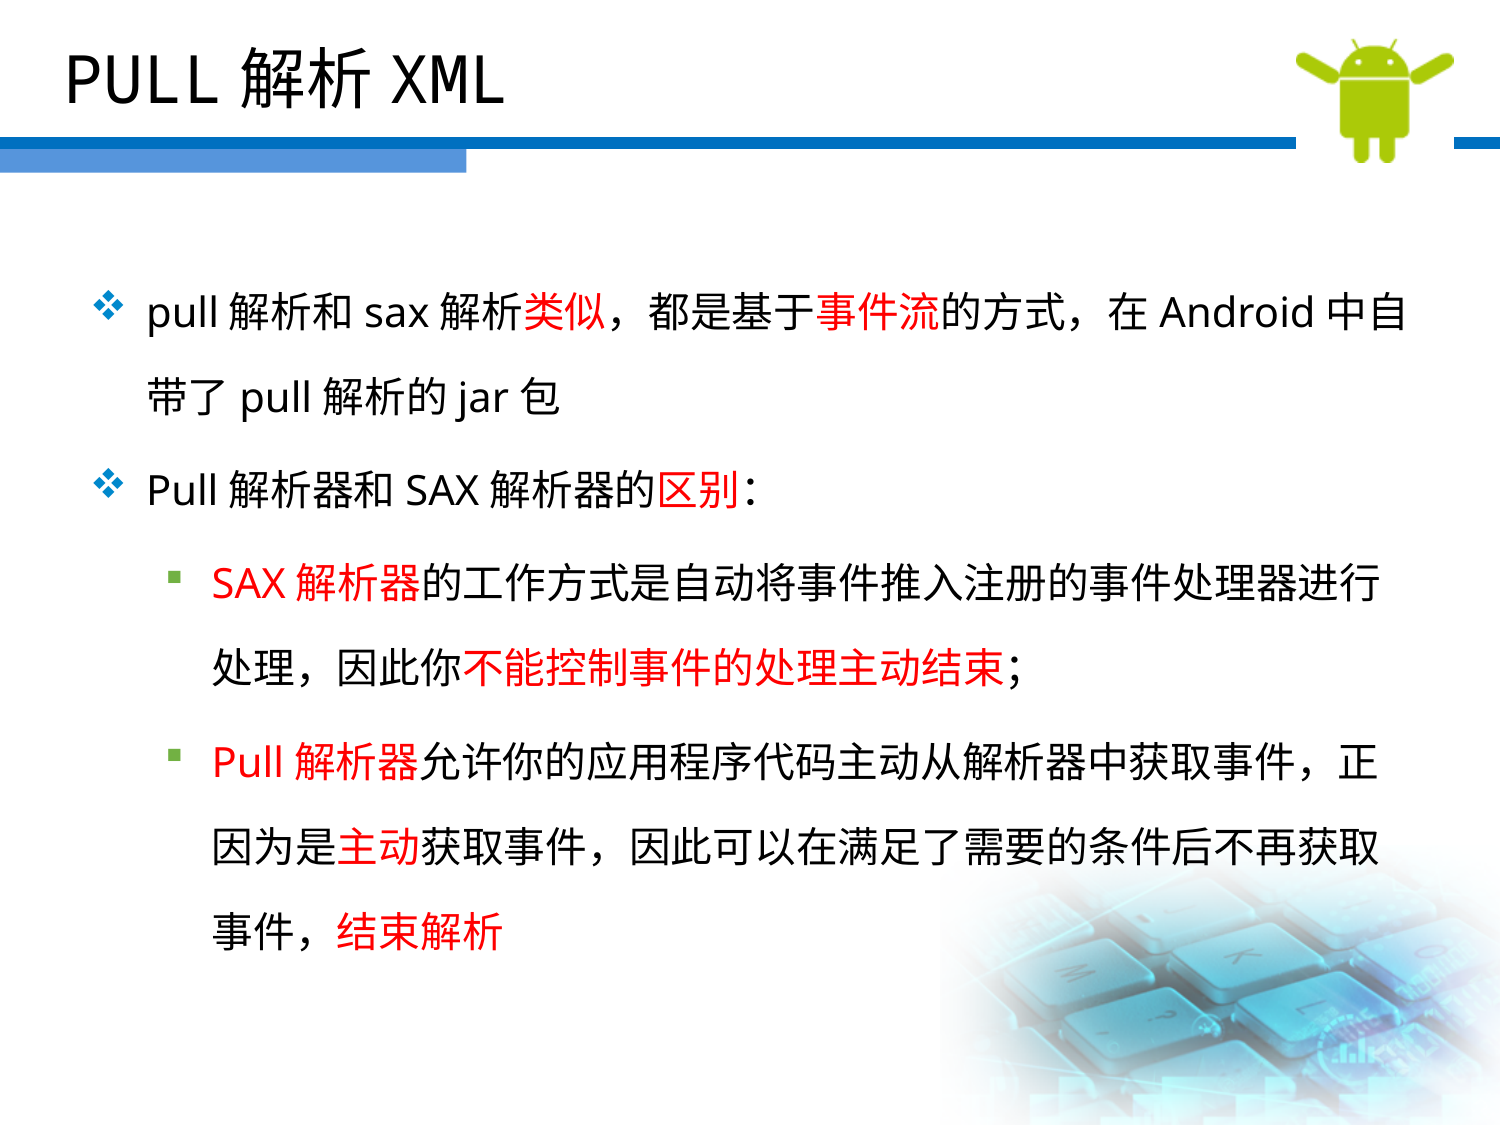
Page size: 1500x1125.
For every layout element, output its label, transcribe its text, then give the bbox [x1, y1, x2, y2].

picture [940, 845, 1500, 1125]
text_box pull解析和sax解析类似，都是基于事件流的方式，在Android中自带了pull解析的jar包 Pull解析器和SAX解析器的区别： SAX解析器的工作方式是自动将事件推入注册的事件处理器进行处理，因此你不能控制事件的处理主动结束； Pull解析器允许你的应用程序代码主动从解析器中获取事件，正因为是主动获取事件，因此可以在满足了需要的条件后不再获取事件，结束解析 [74, 243, 1425, 982]
picture [1296, 33, 1454, 163]
text_box PULL解析XML [48, 29, 1034, 137]
